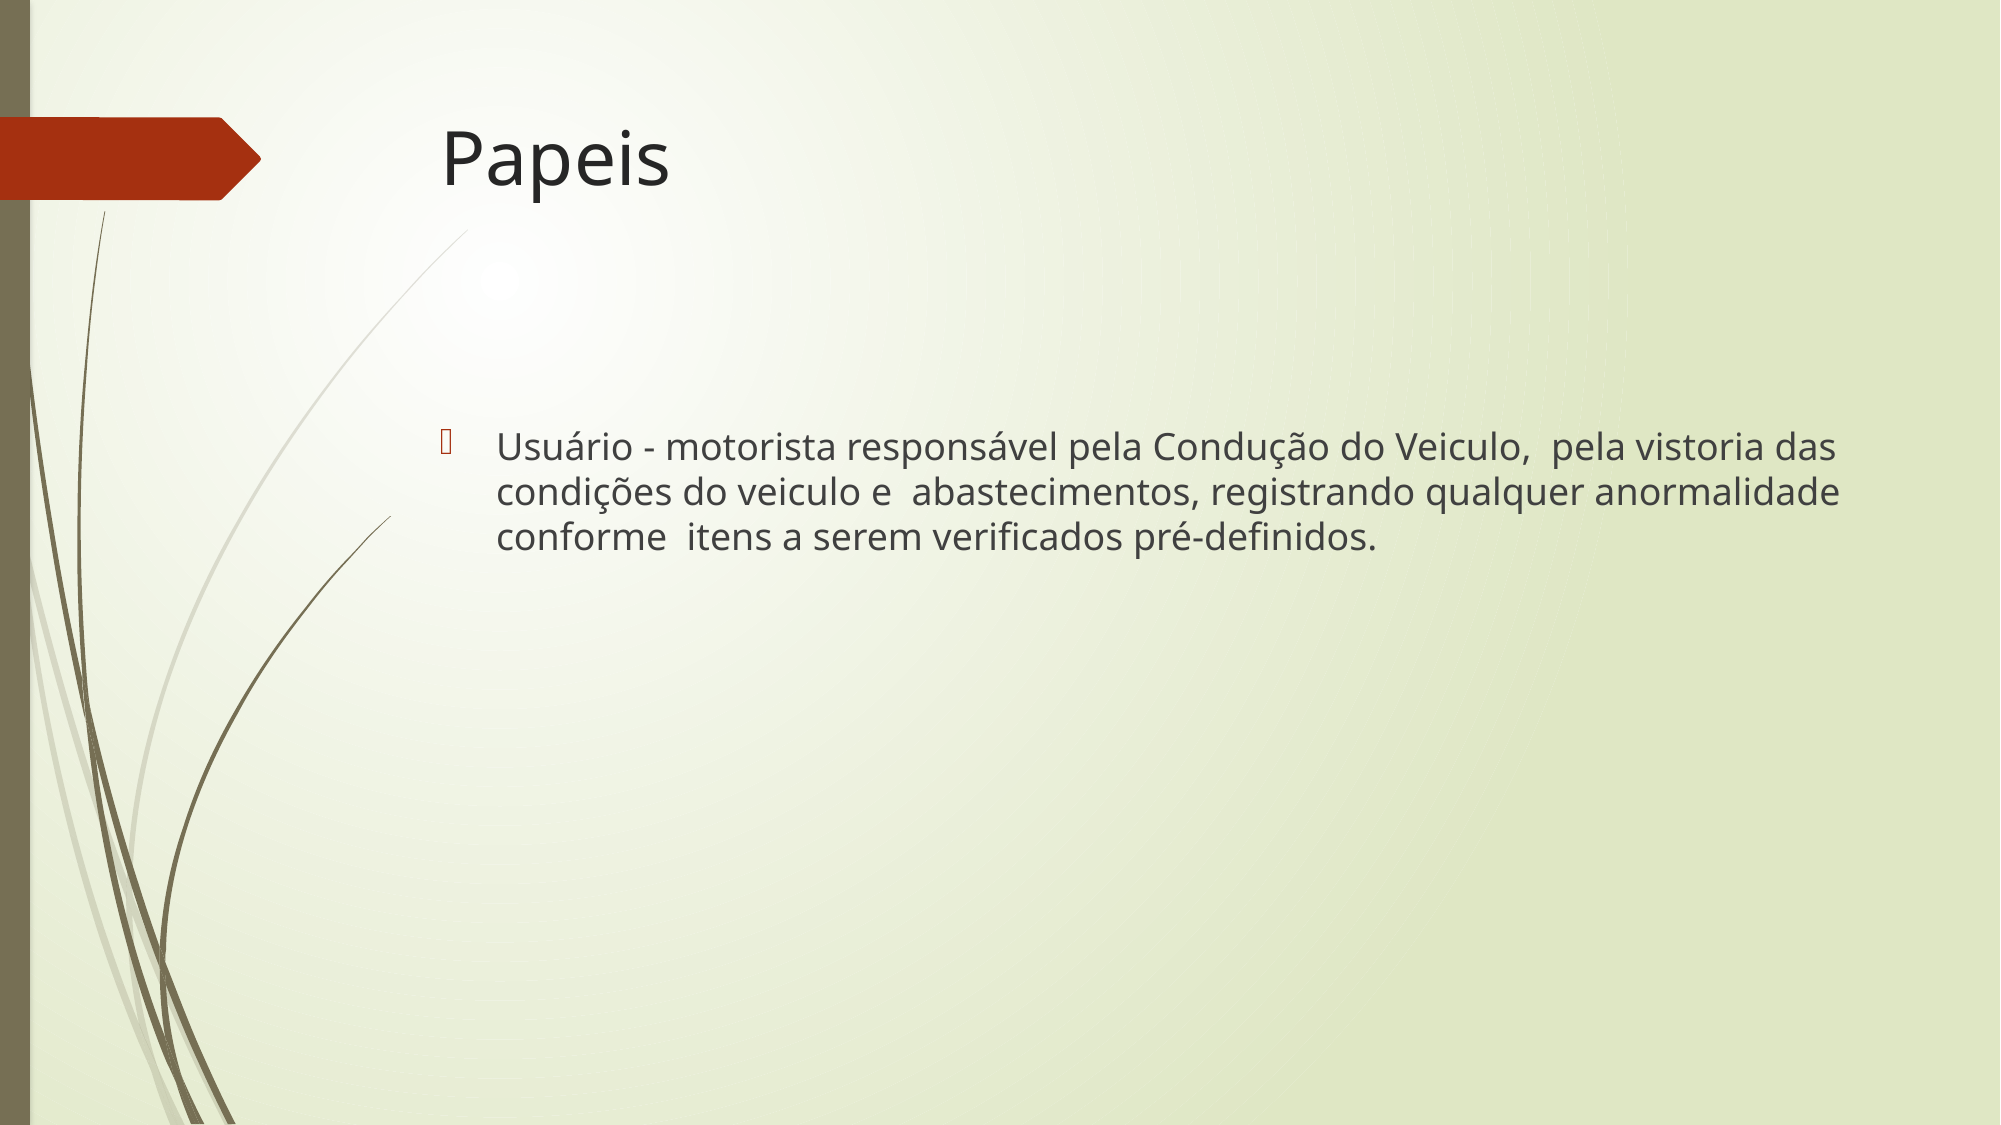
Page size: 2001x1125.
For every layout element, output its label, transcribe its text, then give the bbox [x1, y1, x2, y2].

list Usuário - motorista responsável pela Condução do Veiculo, pela vistoria das condições do veiculo e abastecimentos, registrando qualquer anormalidade conforme itens a serem verificados pré-definidos. [424, 350, 1888, 970]
title Papeis [425, 102, 1888, 313]
